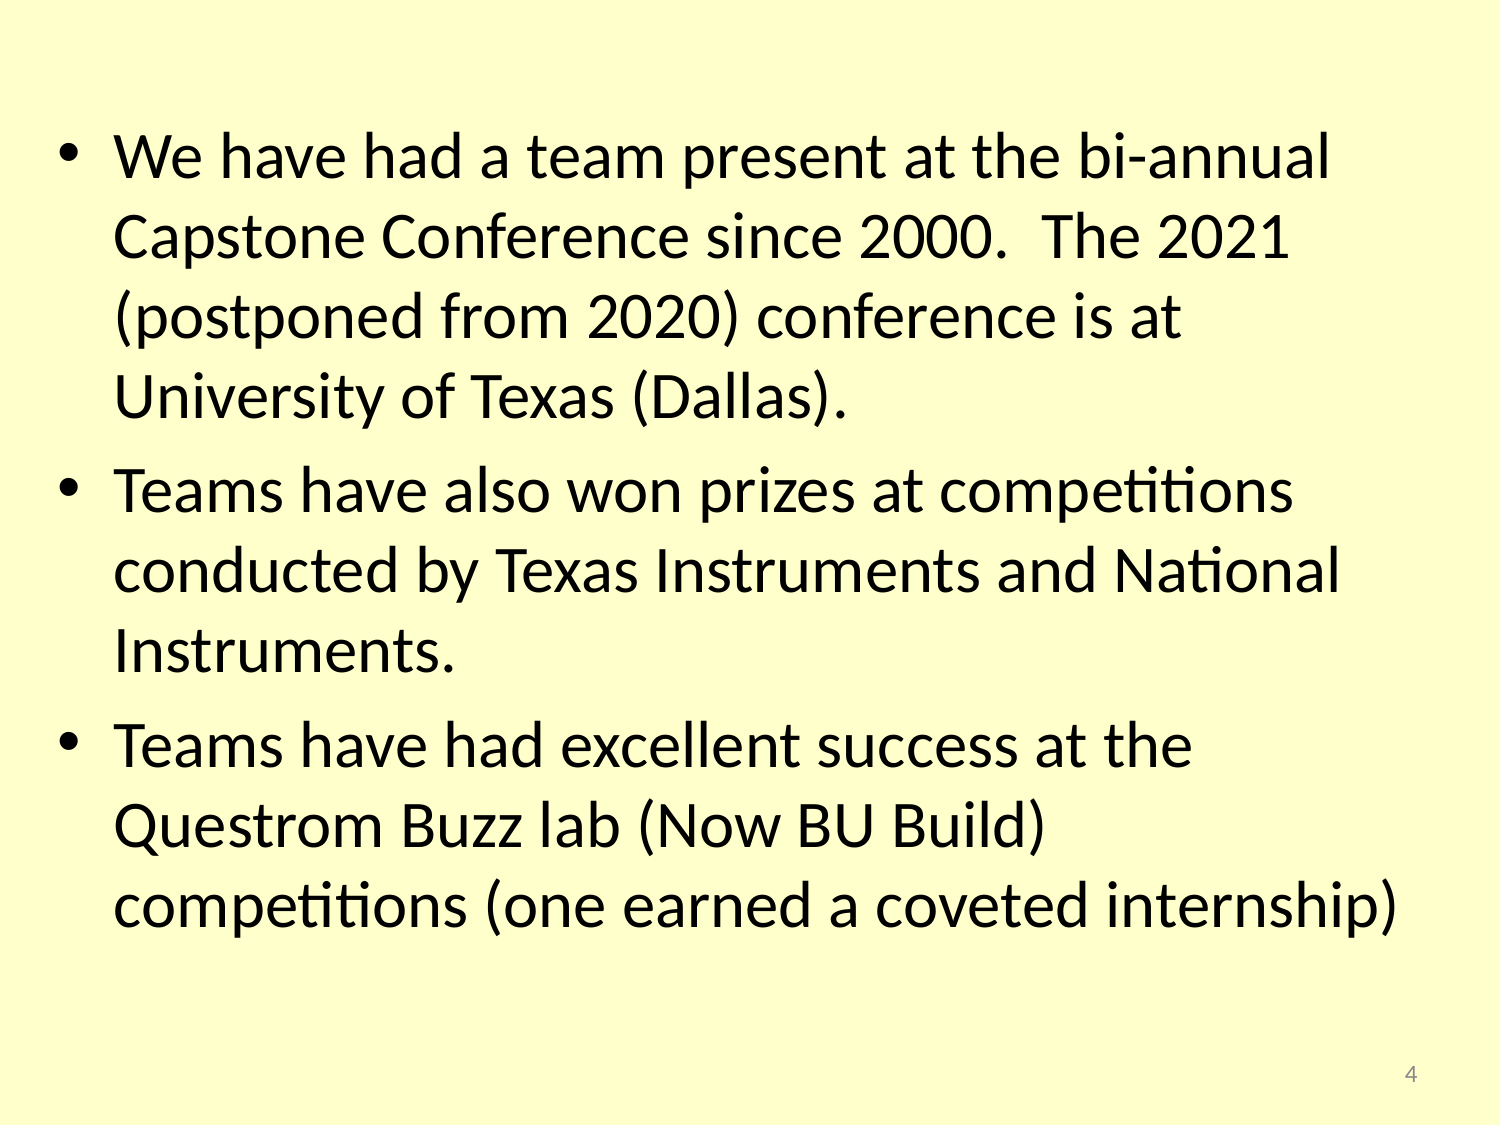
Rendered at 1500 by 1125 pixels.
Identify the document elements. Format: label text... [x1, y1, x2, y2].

slide_number 4 [1074, 1050, 1426, 1096]
list We have had a team present at the bi-annual Capstone Conference since 2000. The 2021 (postponed from 2020) conference is at University of Texas (Dallas). Teams have also won prizes at competitions conducted by Texas Instruments and National Instruments. Teams have had excellent success at the Questrom Buzz lab (Now BU Build) competitions (one earned a coveted internship) [49, 103, 1426, 968]
